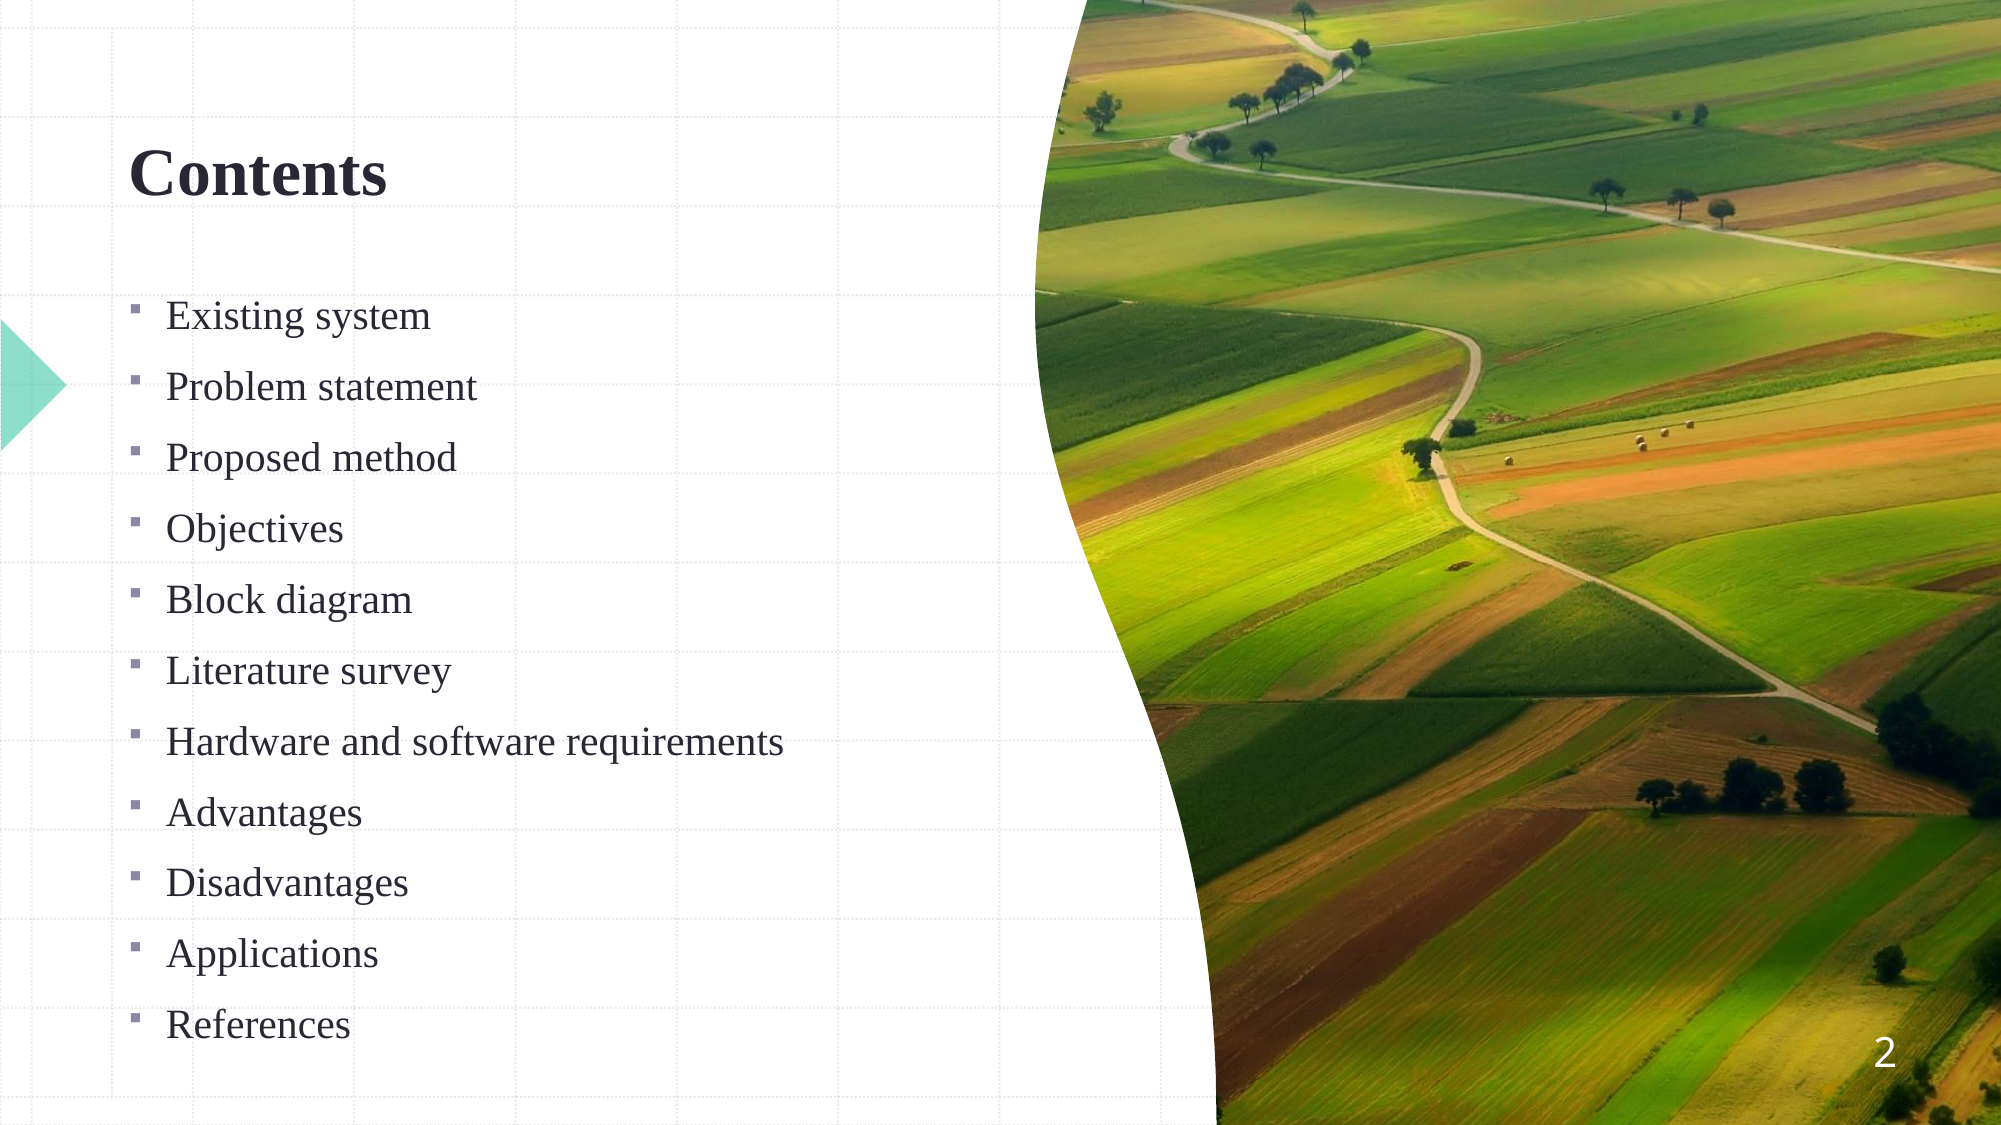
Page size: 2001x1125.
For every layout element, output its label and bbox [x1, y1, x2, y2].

text_box [0, 0, 1034, 1125]
picture [1034, 0, 2001, 1125]
